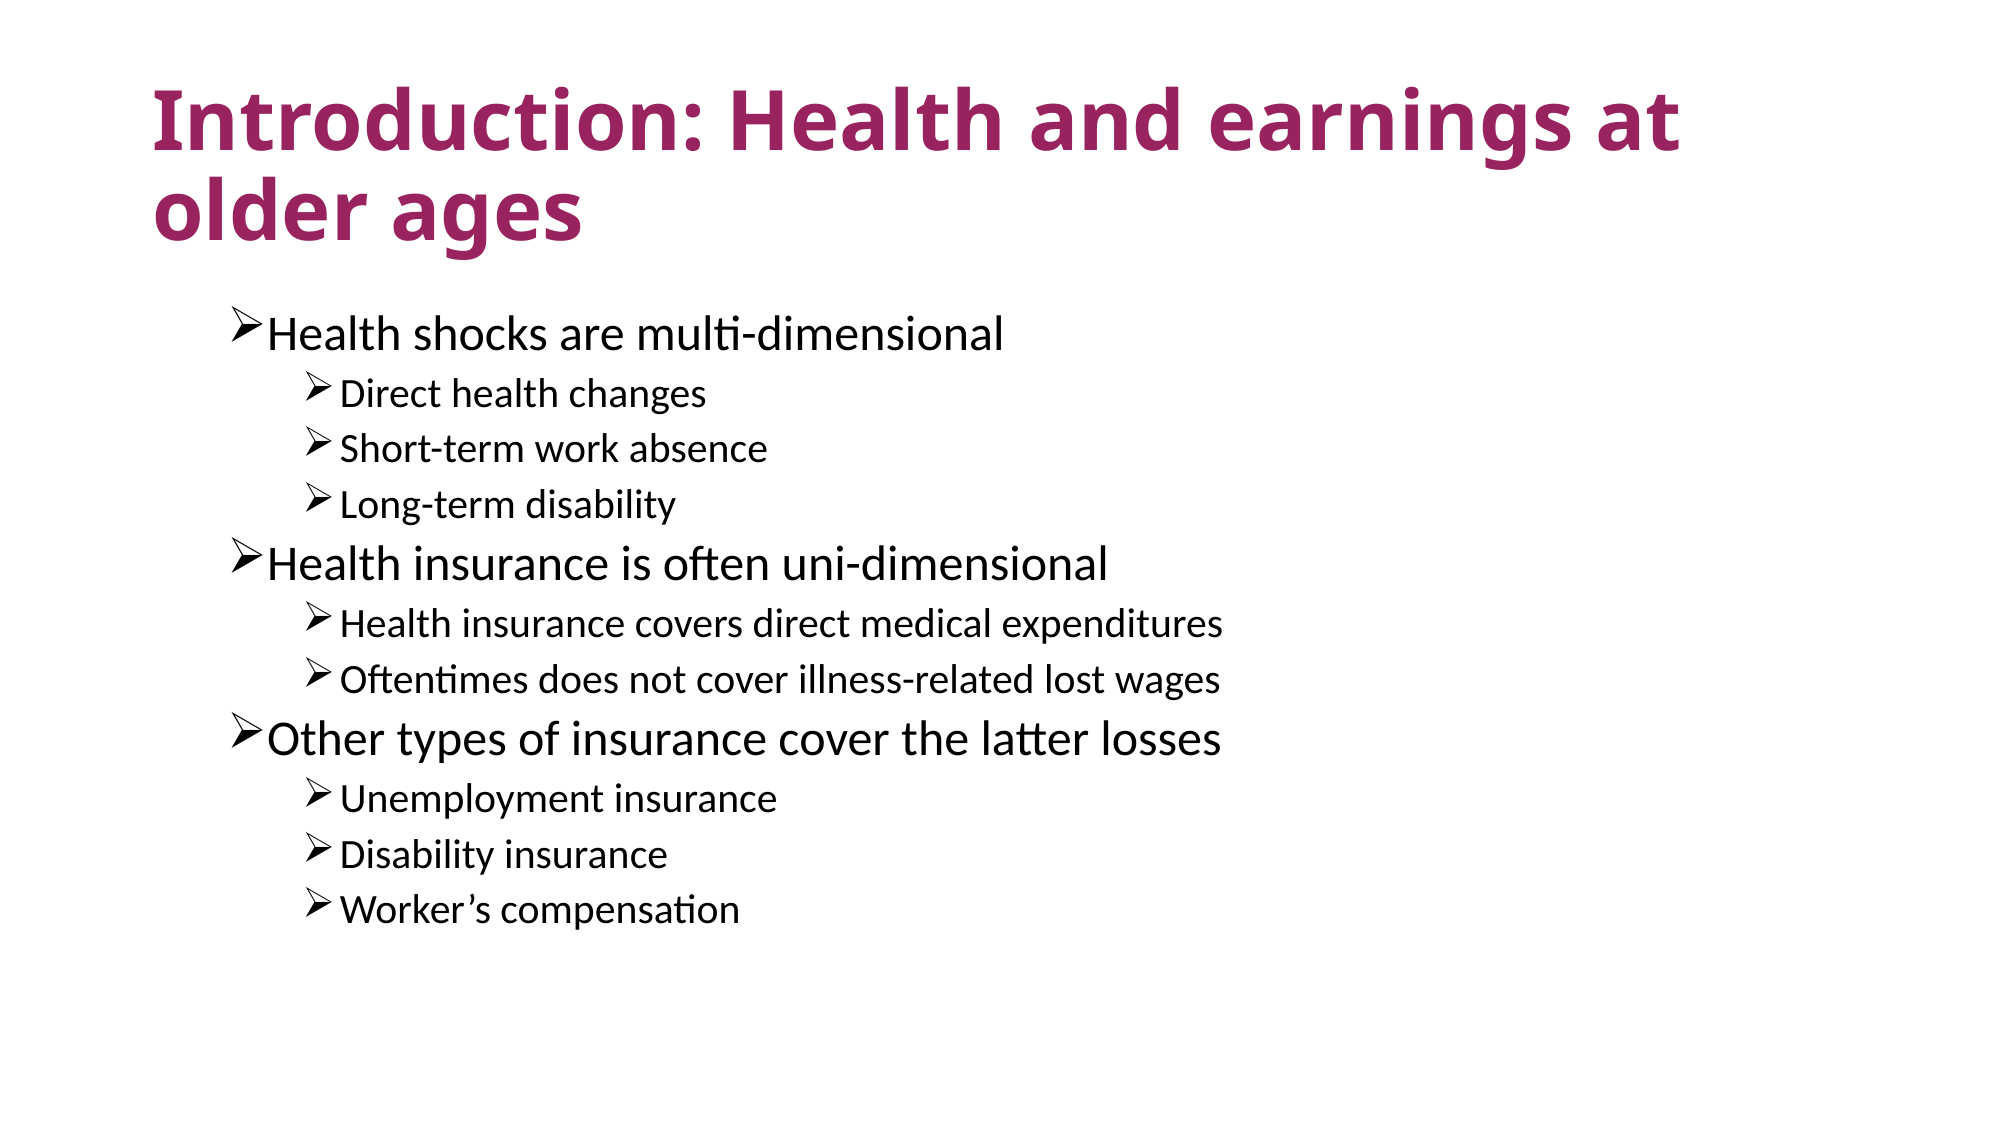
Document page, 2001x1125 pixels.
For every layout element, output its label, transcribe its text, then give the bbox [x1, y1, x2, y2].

title Introduction: Health and earnings at older ages [137, 59, 1863, 278]
list Health shocks are multi-dimensional Direct health changes Short-term work absence Long-term disability Health insurance is often uni-dimensional Health insurance covers direct medical expenditures Oftentimes does not cover illness-related lost wages Other types of insurance cover the latter losses Unemployment insurance Disability insurance Worker’s compensation [137, 299, 1863, 1014]
